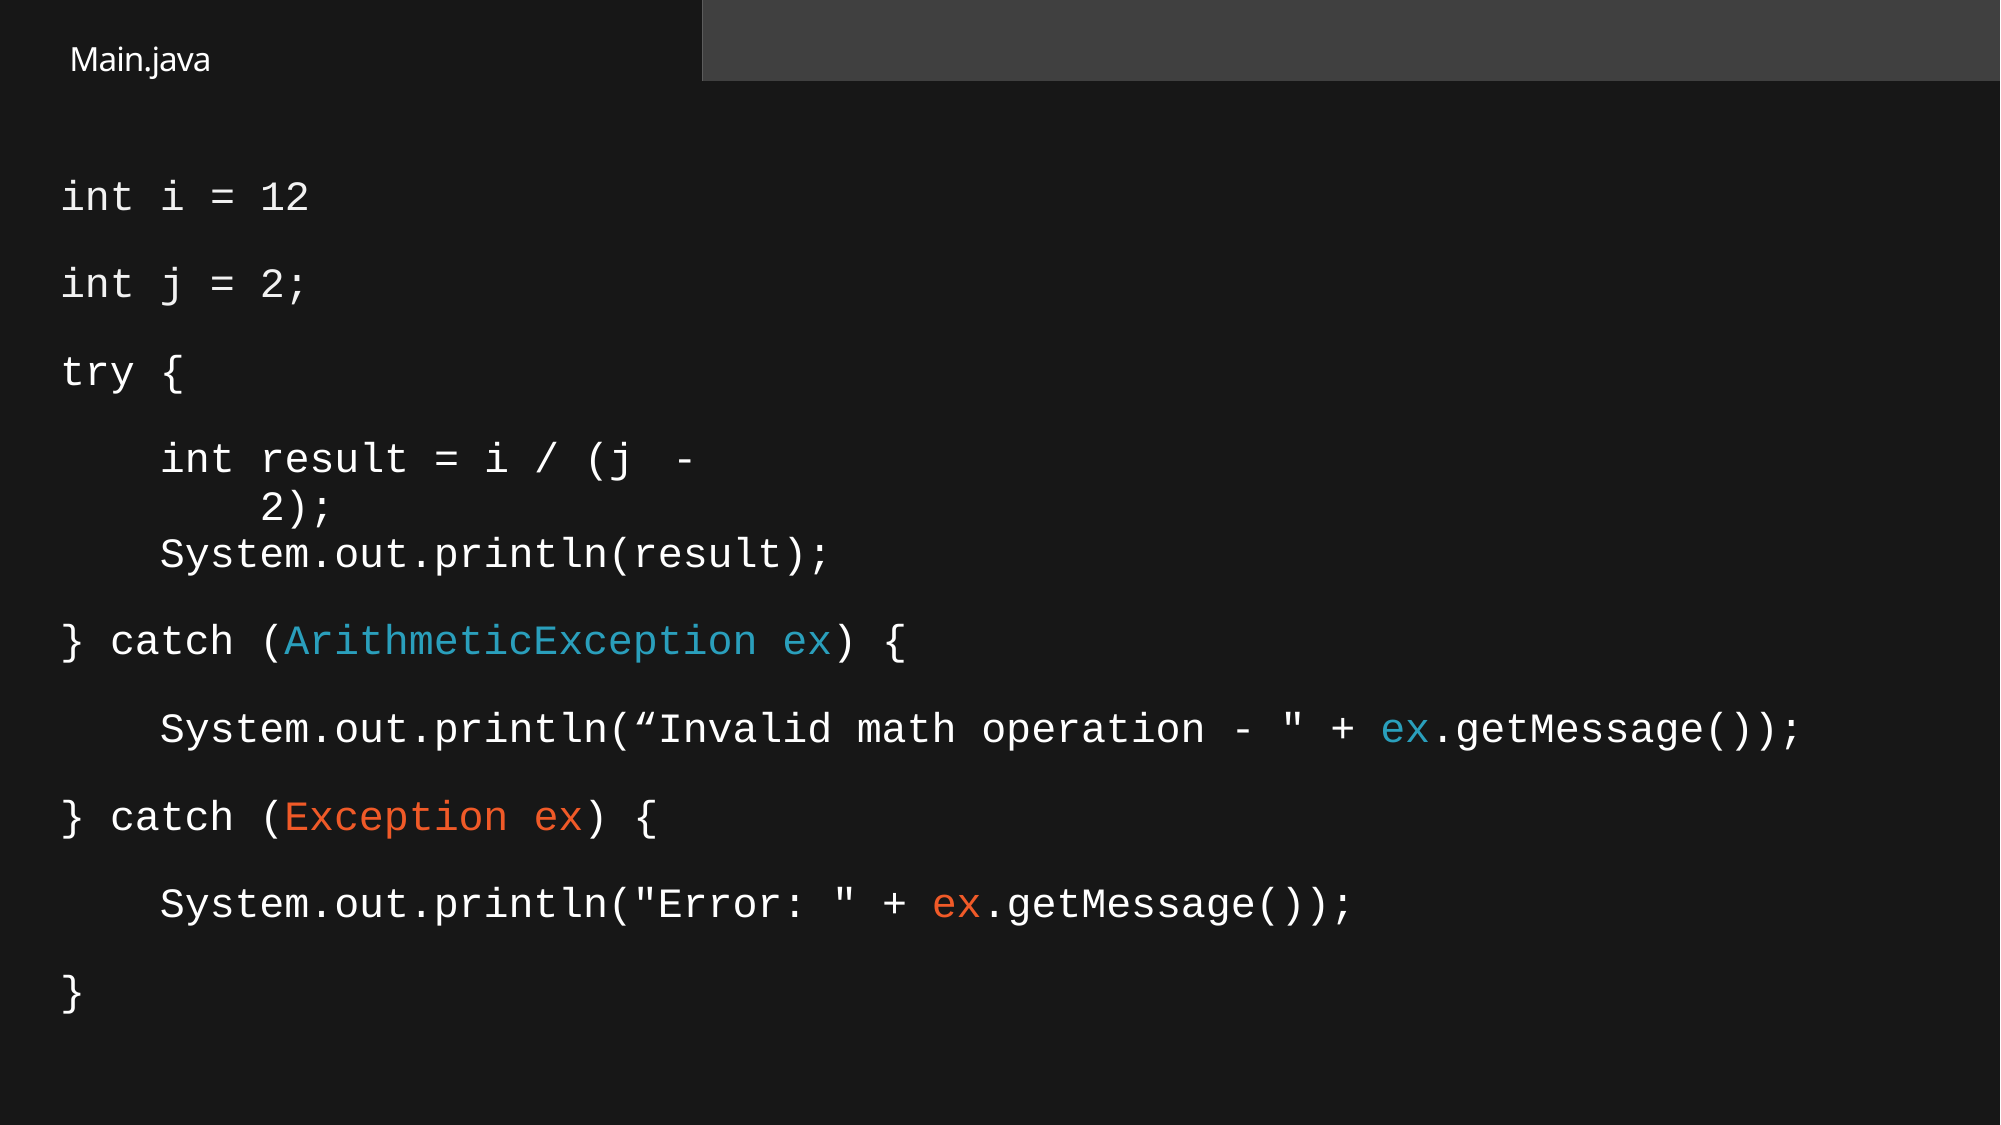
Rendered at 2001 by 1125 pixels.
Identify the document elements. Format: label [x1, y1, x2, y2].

text_box [0, 0, 2000, 1125]
